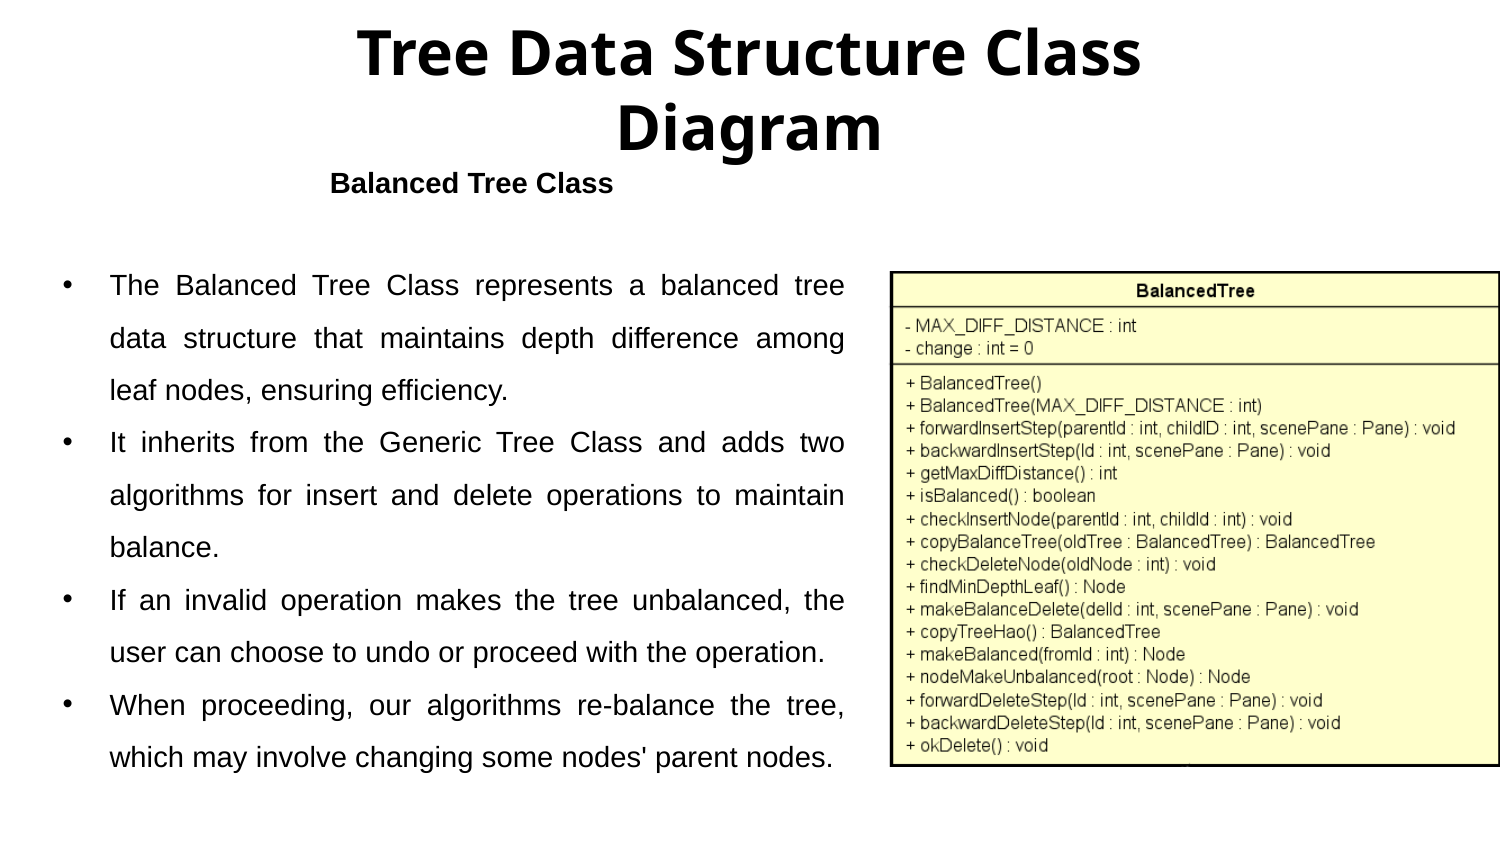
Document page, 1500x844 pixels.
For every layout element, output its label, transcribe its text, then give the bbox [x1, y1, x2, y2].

text_box The Balanced Tree Class represents a balanced tree data structure that maintains depth difference among leaf nodes, ensuring efficiency. It inherits from the Generic Tree Class and adds two algorithms for insert and delete operations to maintain balance. If an invalid operation makes the tree unbalanced, the user can choose to undo or proceed with the operation. When proceeding, our algorithms re-balance the tree, which may involve changing some nodes' parent nodes. [47, 241, 861, 781]
text_box Balanced Tree Class [97, 157, 848, 208]
picture [885, 271, 1500, 767]
title Tree Data Structure Class Diagram [210, 48, 1290, 128]
